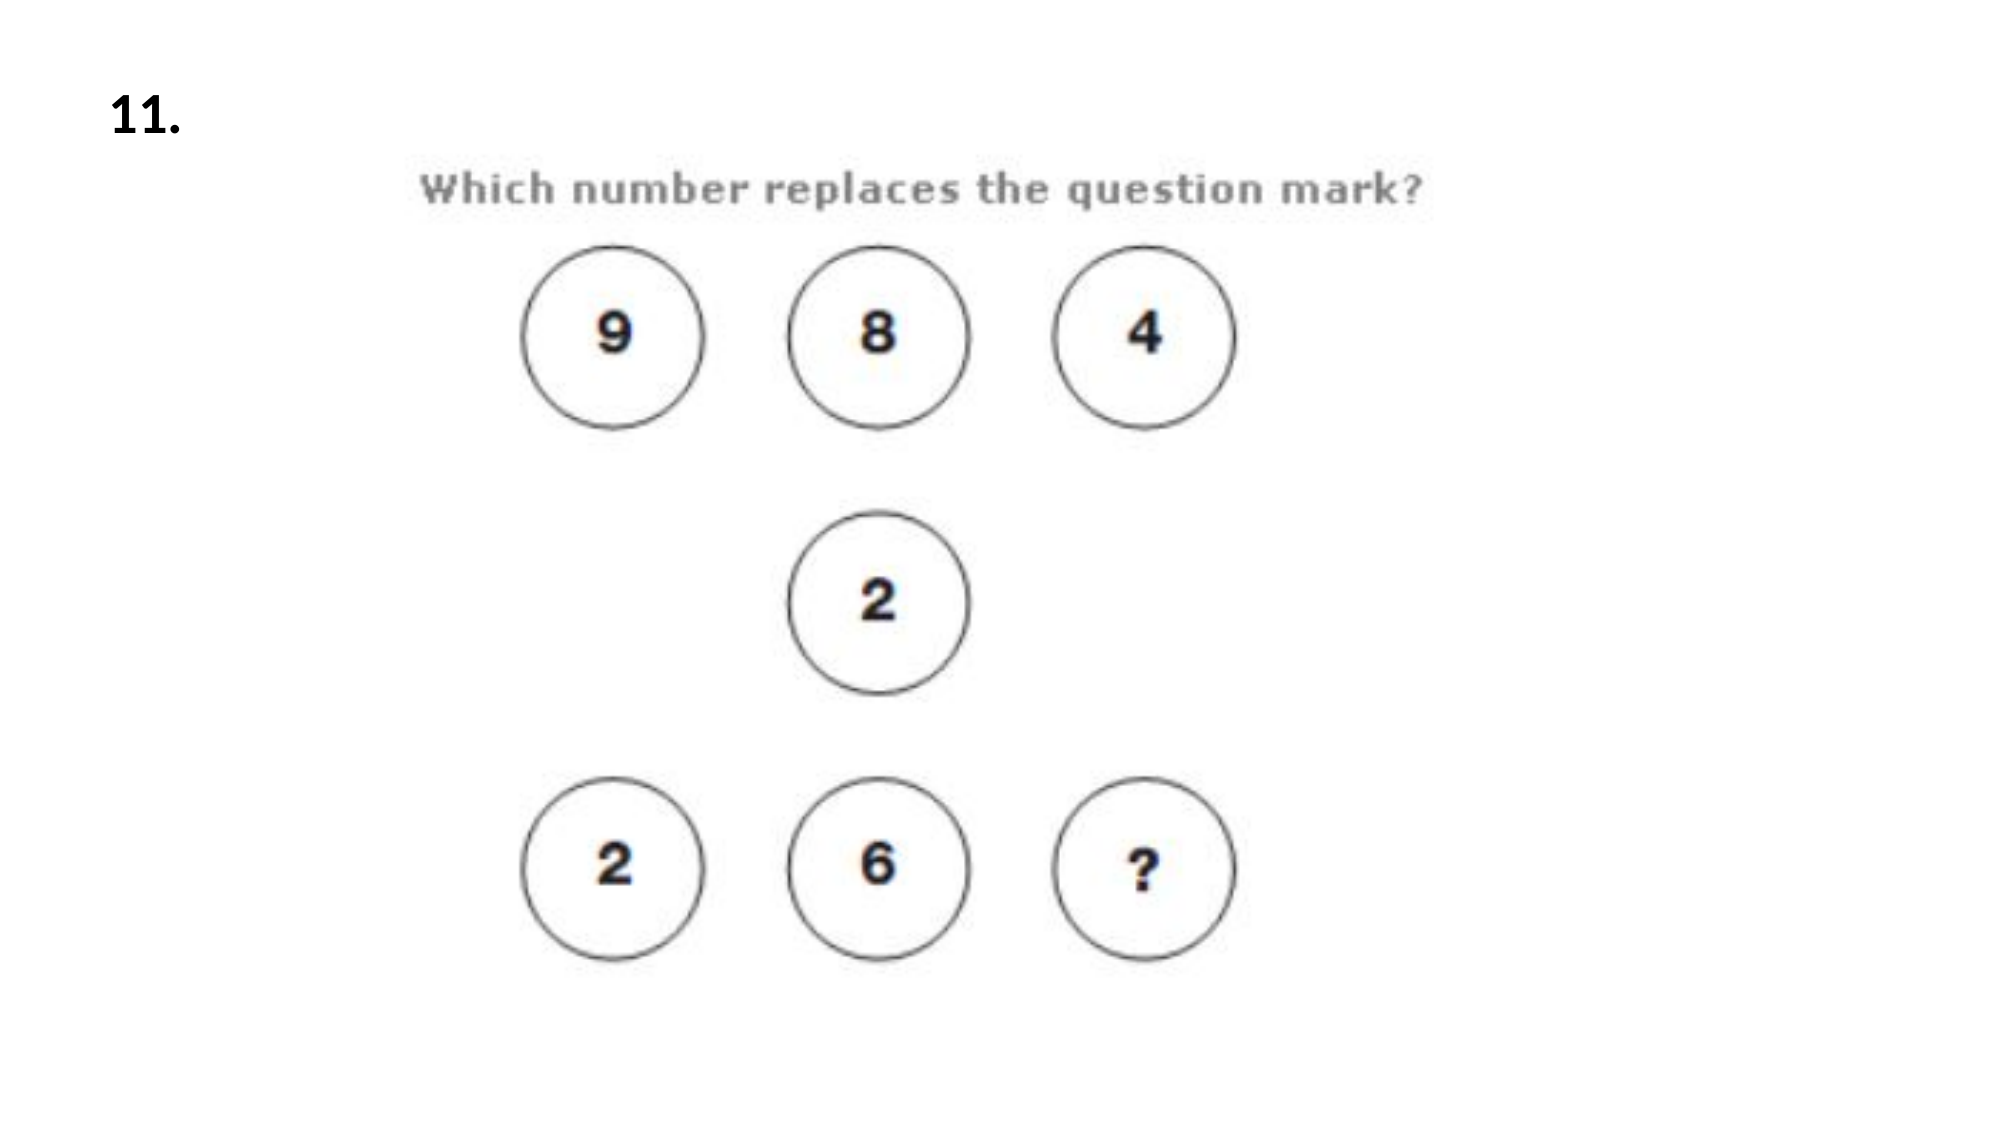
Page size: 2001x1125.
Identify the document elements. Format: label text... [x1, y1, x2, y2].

text_box 11. [94, 67, 263, 153]
picture [315, 110, 1688, 1017]
